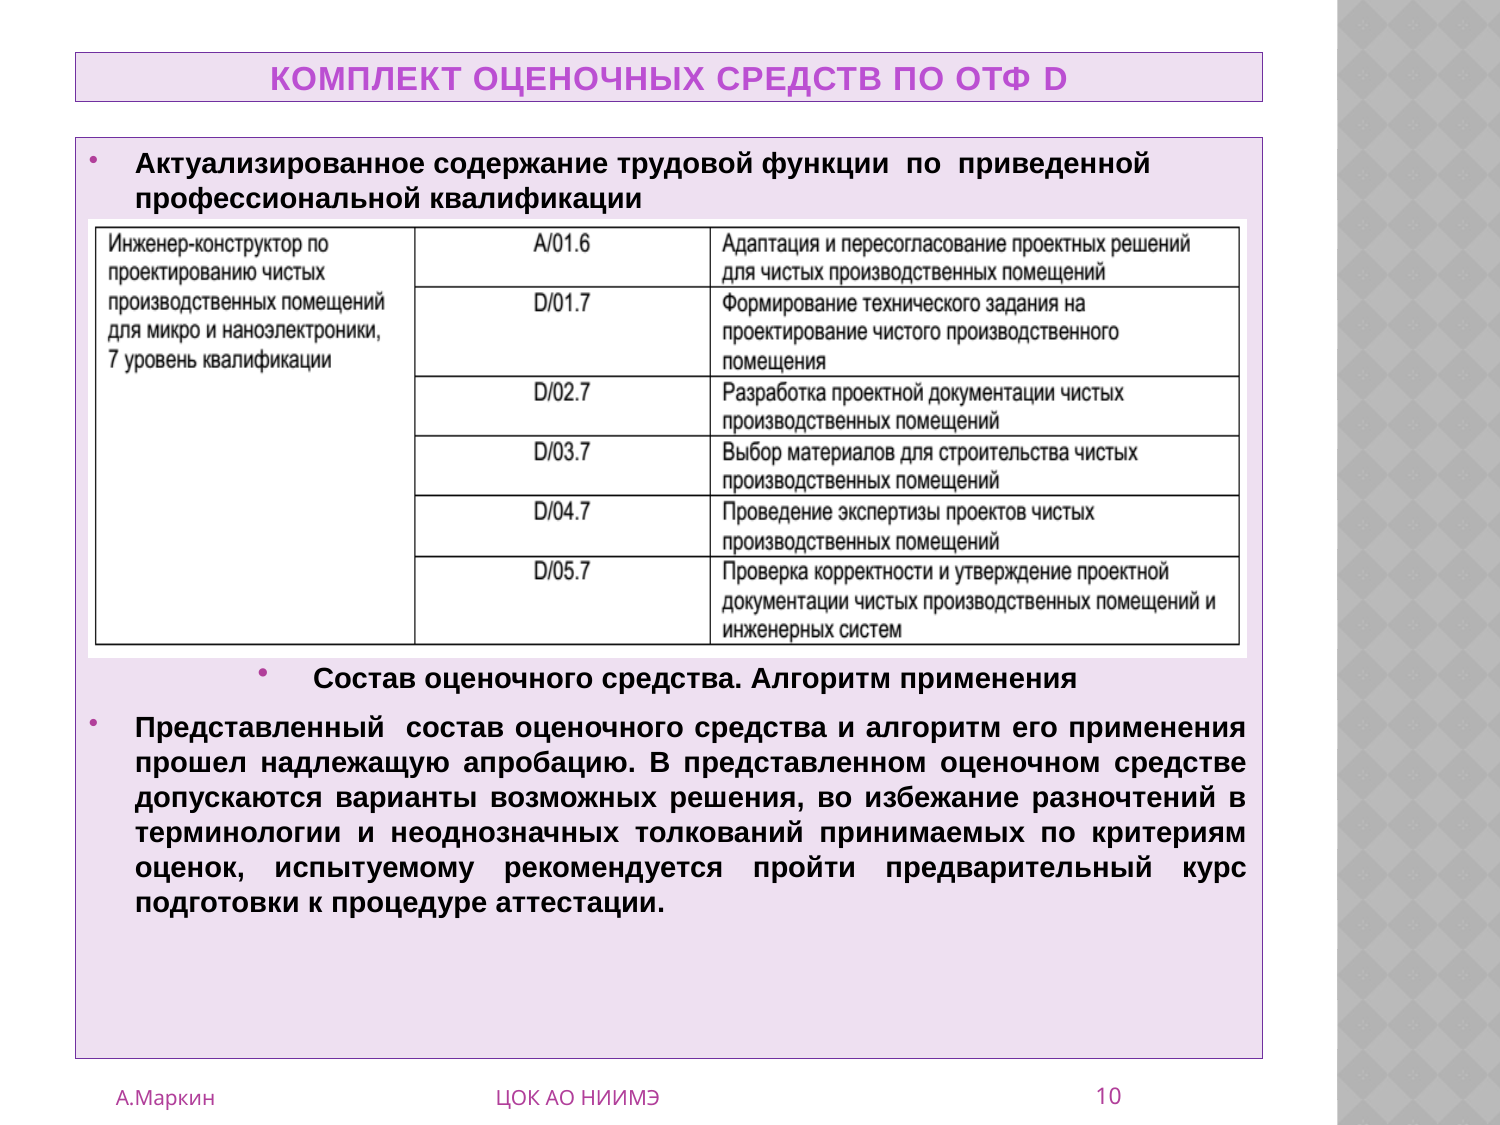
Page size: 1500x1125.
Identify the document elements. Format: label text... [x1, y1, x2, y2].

picture [88, 219, 1247, 658]
title КОМПЛЕКТ ОЦЕНОЧНЫХ СРЕДСТВ ПО ОТФ D [75, 52, 1263, 102]
slide_number 10 [1025, 1075, 1122, 1113]
list Актуализированное содержание трудовой функции по приведенной профессиональной квалификации Состав оценочного средства. Алгоритм применения Представленный состав оценочного средства и алгоритм его применения прошел надлежащую апробацию. В представленном оценочном средстве допускаются варианты возможных решения, во избежание разночтений в терминологии и неоднозначных толкований принимаемых по критериям оценок, испытуемому рекомендуется пройти предварительный курс подготовки к процедуре аттестации. [75, 137, 1263, 1059]
footer А.Маркин ЦОК АО НИИМЭ [75, 1075, 675, 1114]
